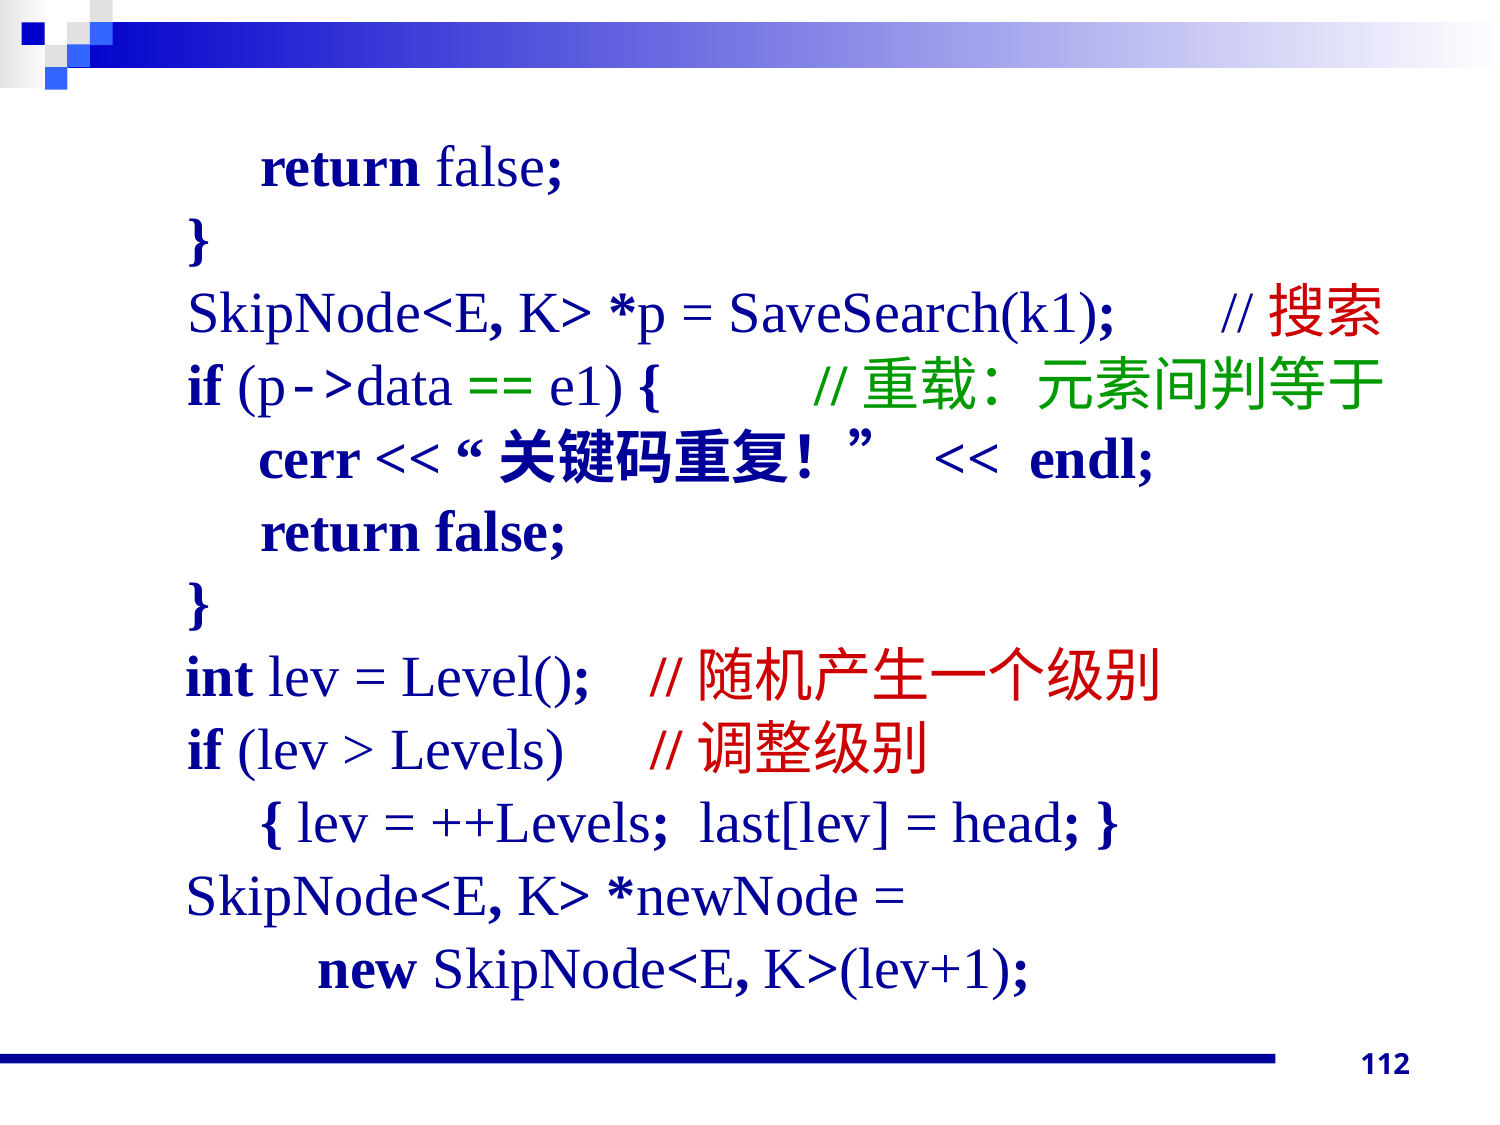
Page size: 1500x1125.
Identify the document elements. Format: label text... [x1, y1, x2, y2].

list return false; } SkipNode<E, K> *p = SaveSearch(k1); //搜索 if (p->data == e1) { //重载：元素间判等于 cerr << “关键码重复！” << endl; return false; } int lev = Level(); //随机产生一个级别 if (lev > Levels) //调整级别 { lev = ++Levels; last[lev] = head; } SkipNode<E, K> *newNode = new SkipNode<E, K>(lev+1); [99, 120, 1419, 1053]
slide_number 112 [1074, 1017, 1425, 1093]
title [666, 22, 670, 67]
slide_number 169 [694, 22, 698, 67]
